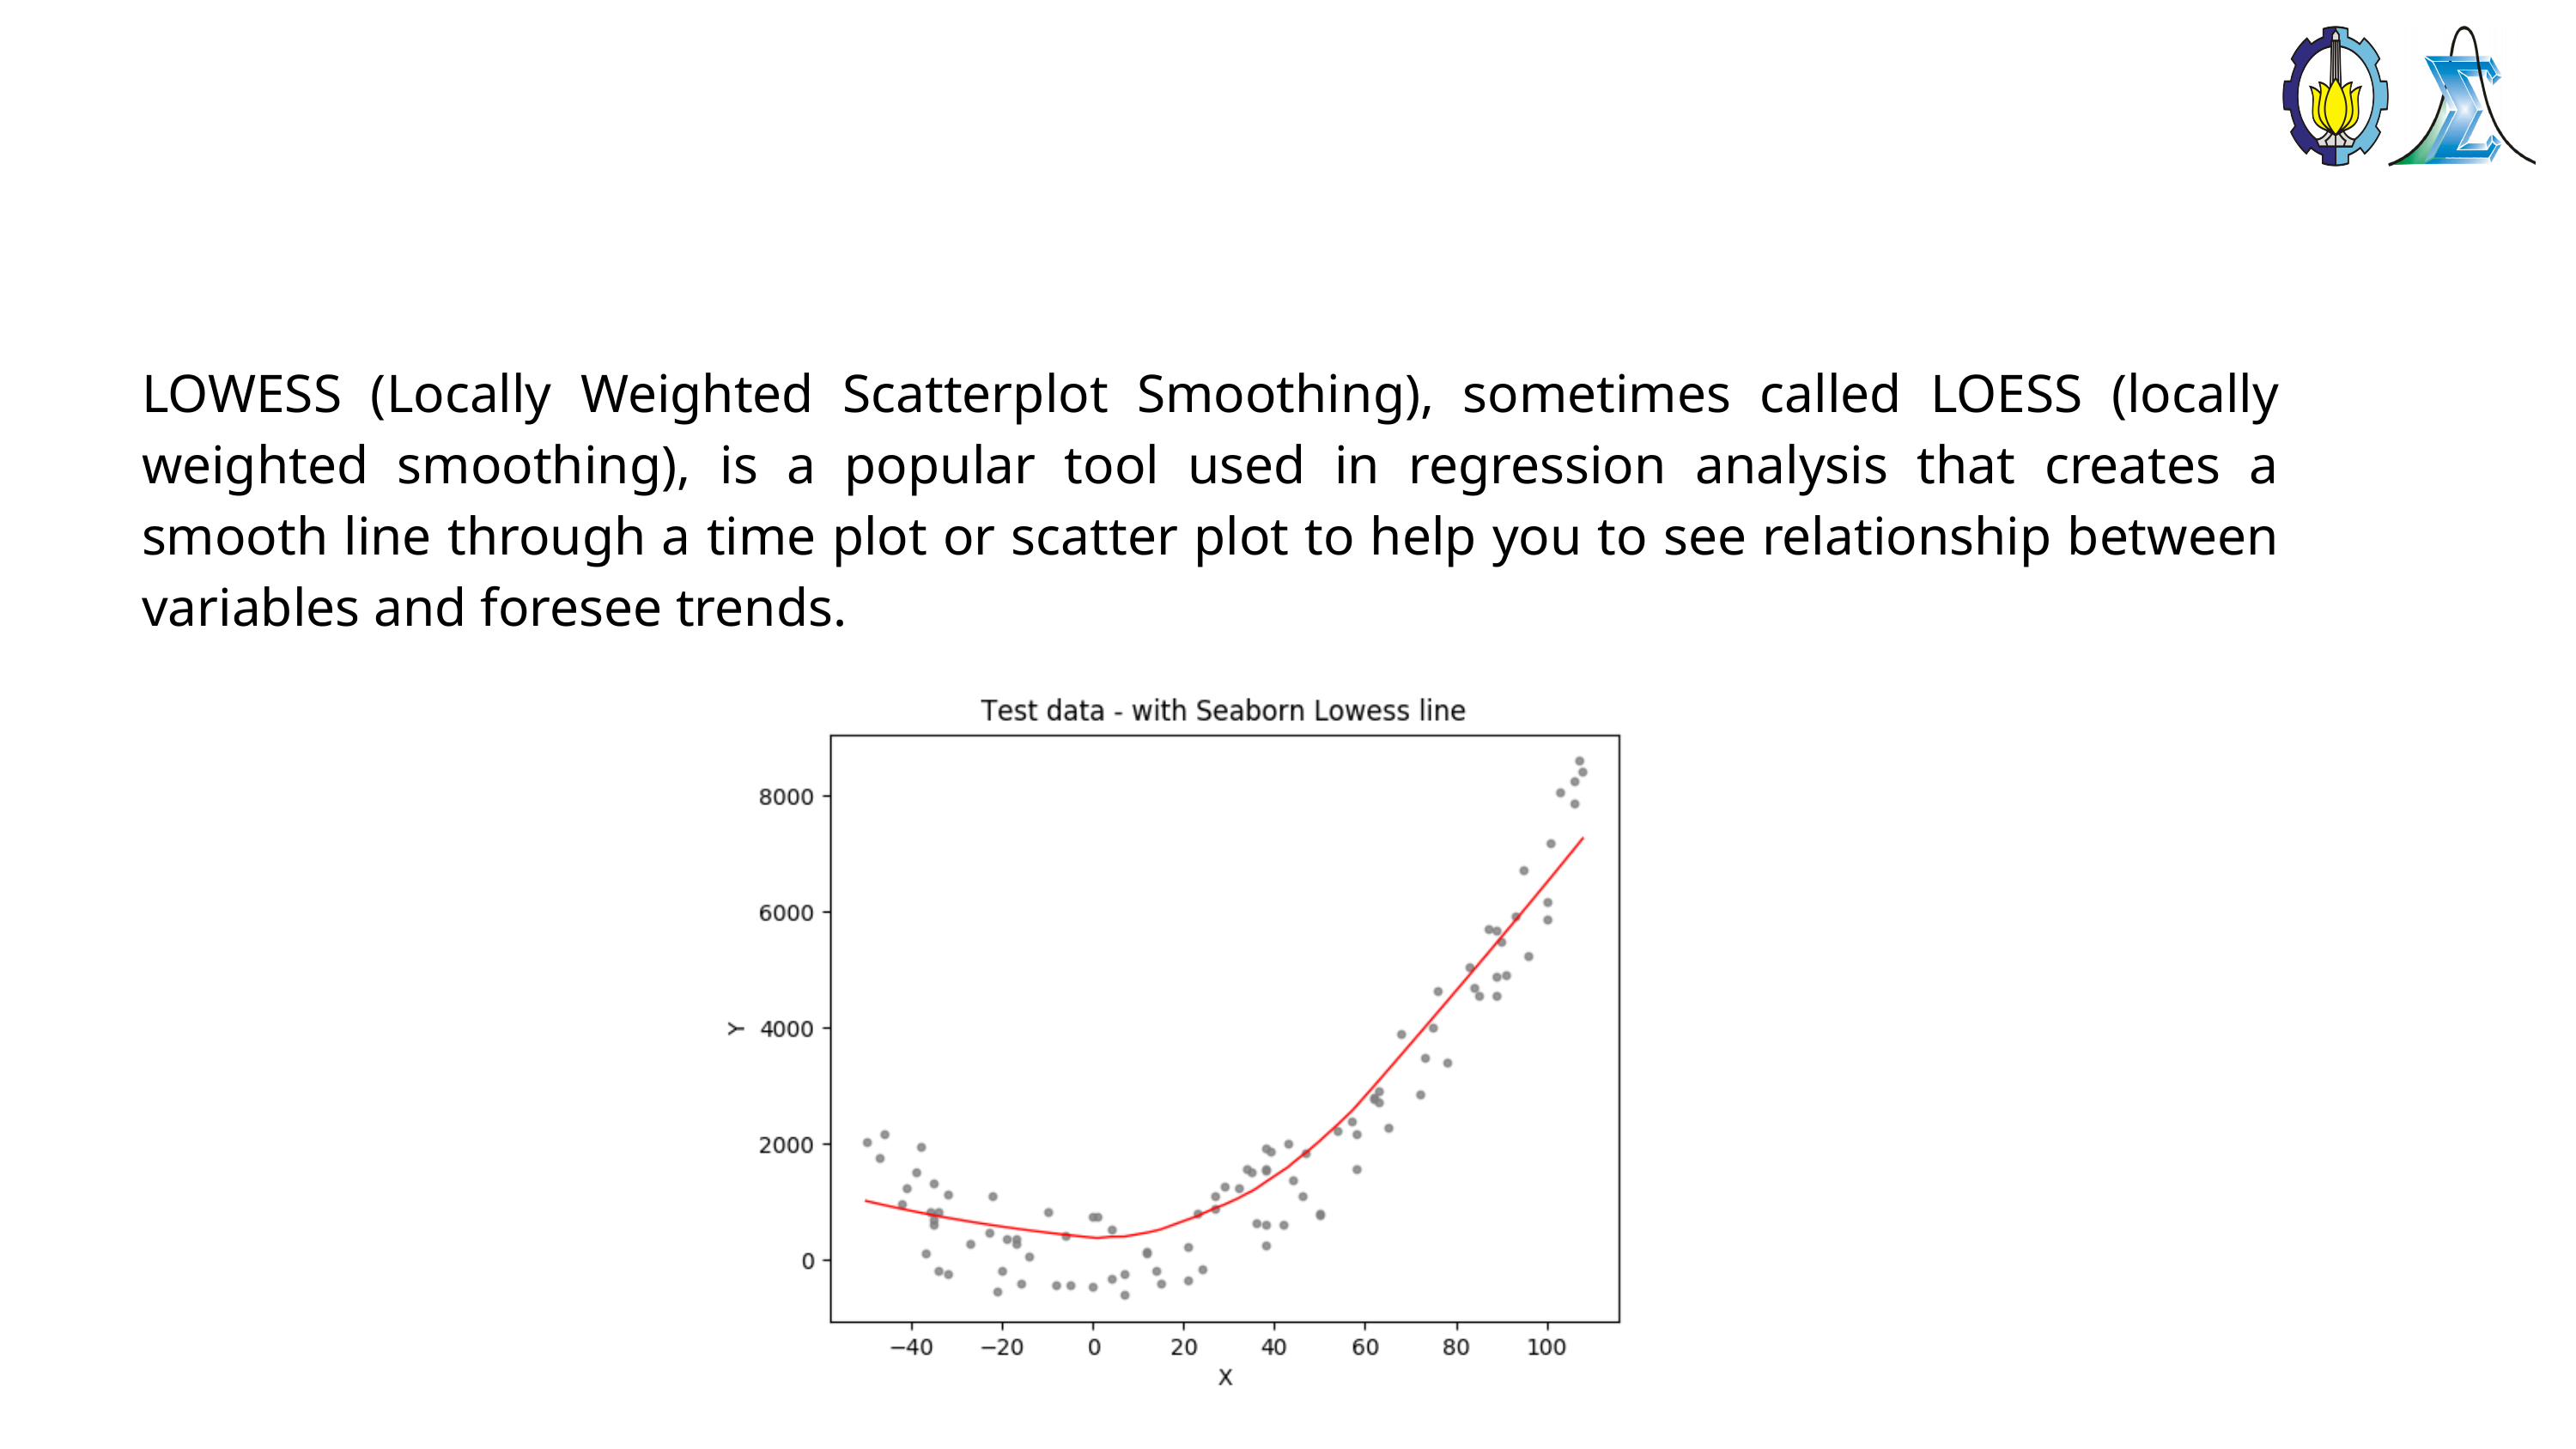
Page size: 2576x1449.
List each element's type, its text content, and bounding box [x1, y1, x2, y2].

picture [2282, 26, 2536, 167]
picture [702, 643, 1721, 1407]
text_box LOWESS (Locally Weighted Scatterplot Smoothing), sometimes called LOESS (locally weighted smoothing), is a popular tool used in regression analysis that creates a smooth line through a time plot or scatter plot to help you to see relationship between variables and foresee trends. [129, 337, 2294, 650]
